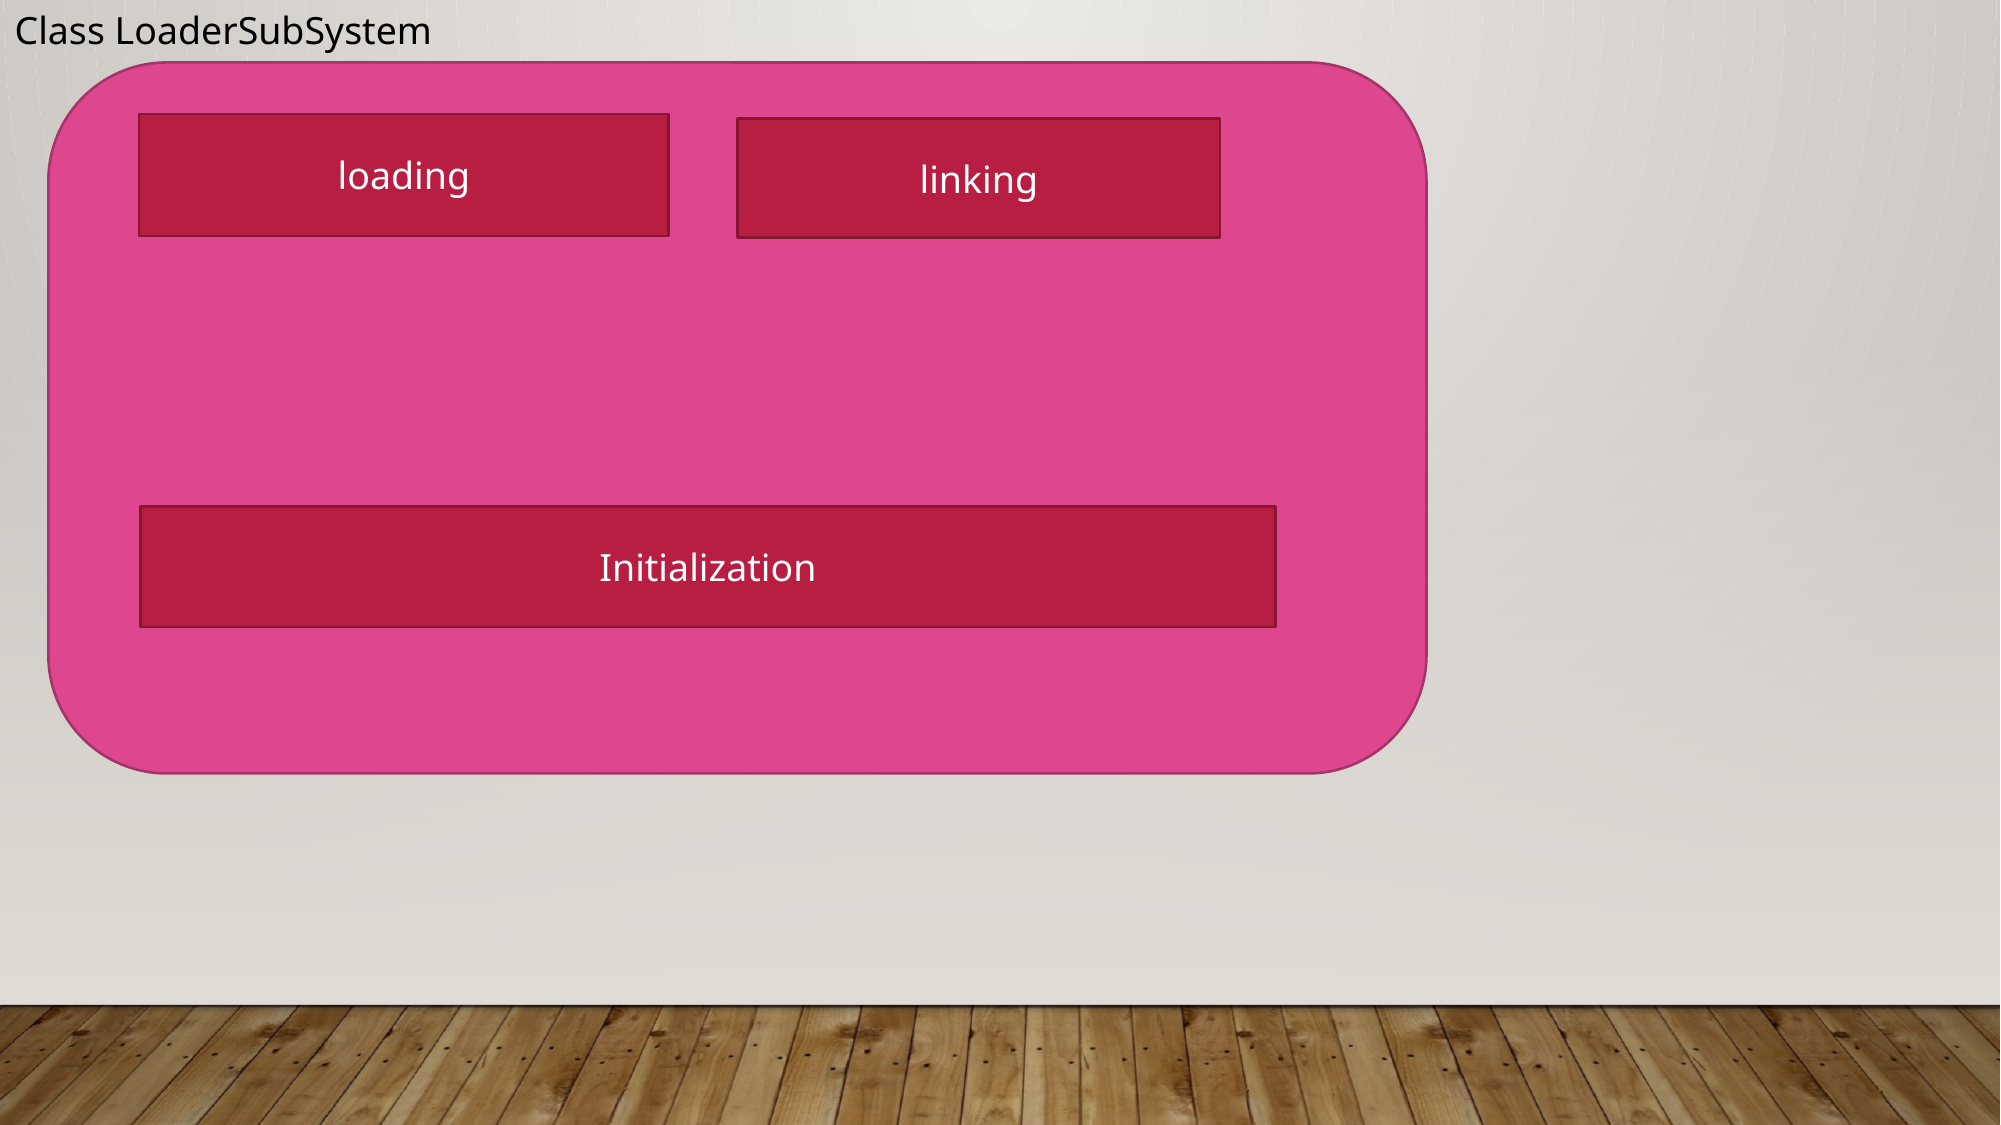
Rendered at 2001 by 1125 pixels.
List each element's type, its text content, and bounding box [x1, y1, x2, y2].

text_box Initialization [139, 505, 1277, 628]
text_box loading [138, 113, 670, 237]
picture [1444, 1005, 2000, 1125]
text_box [47, 61, 1428, 775]
text_box Class LoaderSubSystem [0, 0, 1444, 1125]
text_box linking [736, 117, 1221, 239]
